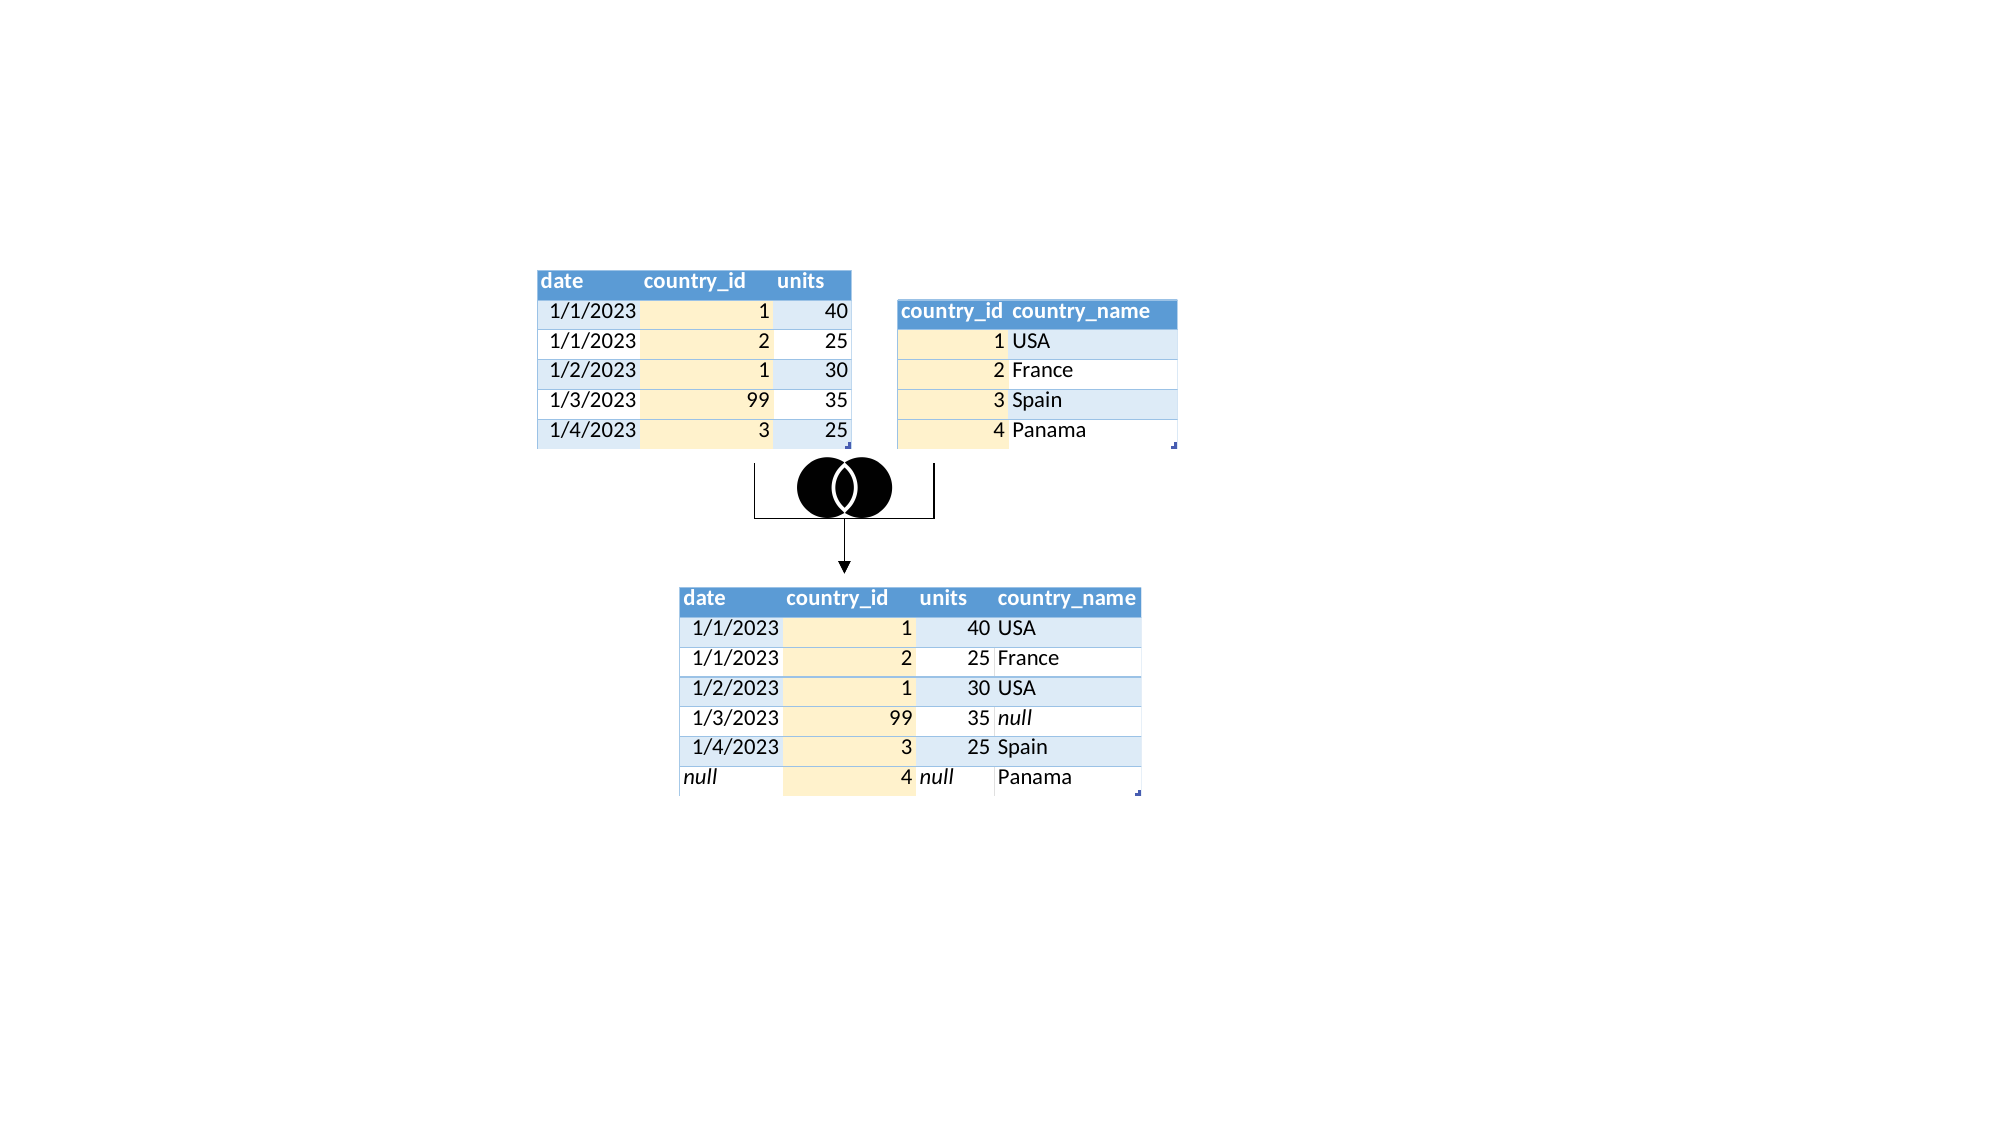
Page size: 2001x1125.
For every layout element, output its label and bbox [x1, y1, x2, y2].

text_box [744, 473, 833, 564]
text_box [833, 473, 945, 564]
picture [679, 587, 1142, 797]
picture [536, 269, 1179, 563]
